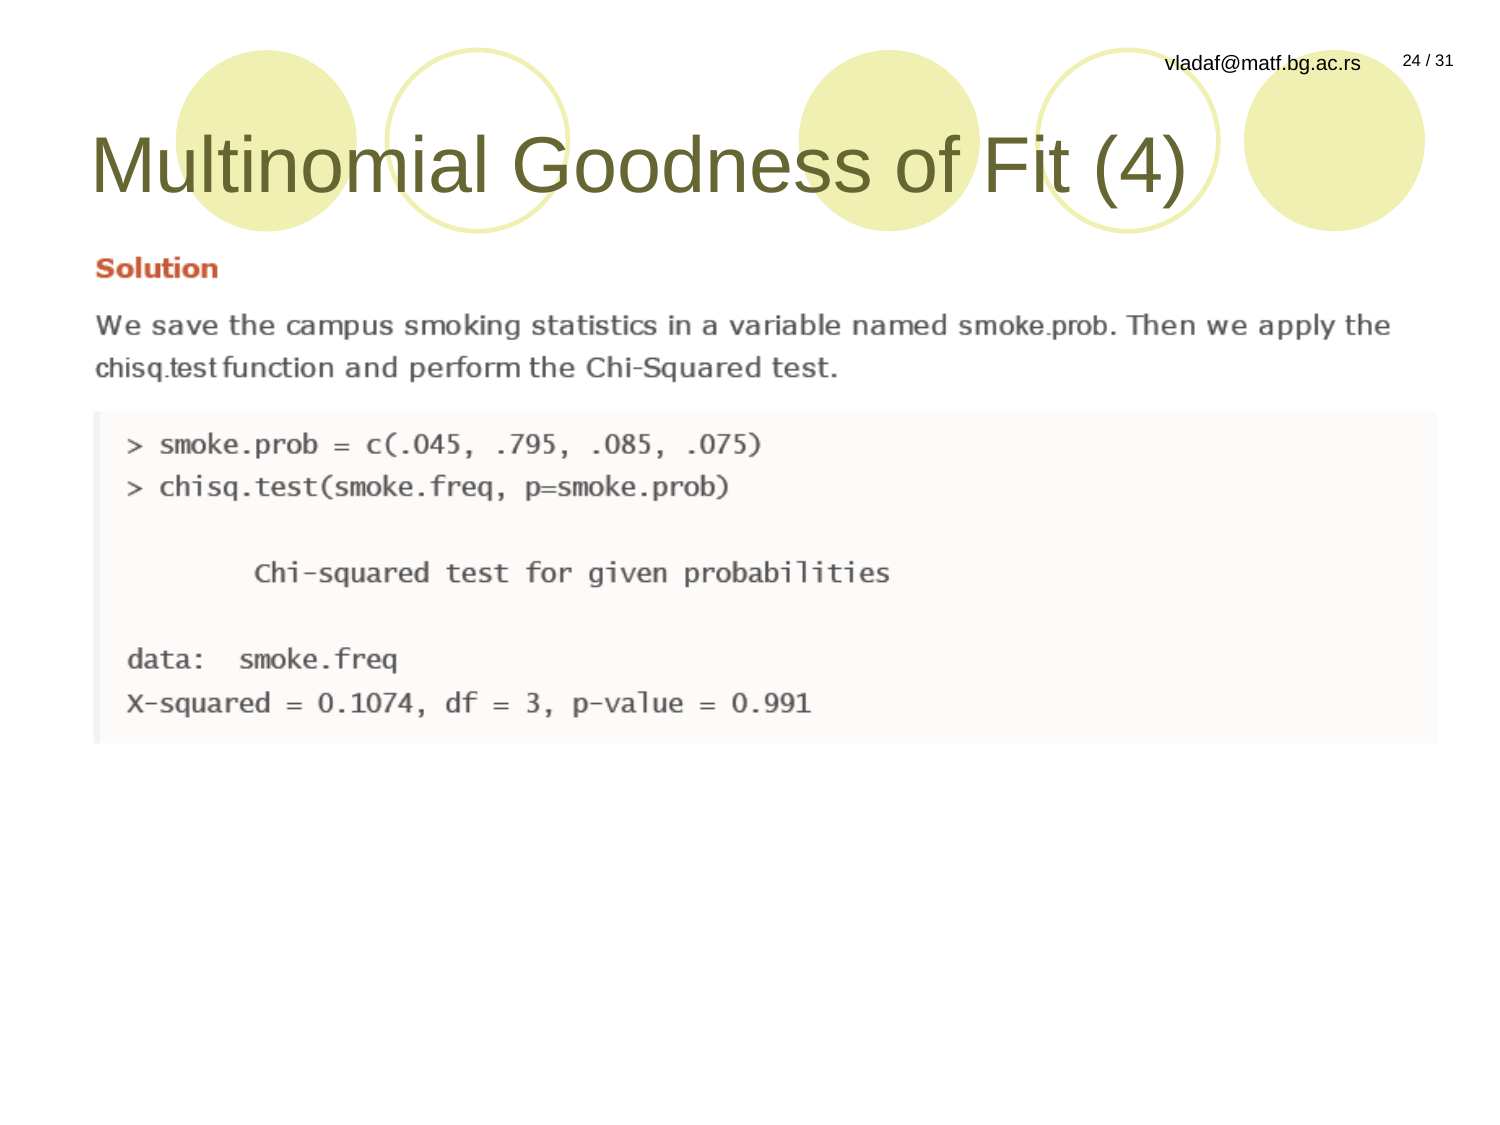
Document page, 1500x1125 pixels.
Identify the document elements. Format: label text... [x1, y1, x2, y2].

title Multinomial Goodness of Fit (4) [75, 90, 1425, 233]
picture [81, 244, 1438, 761]
